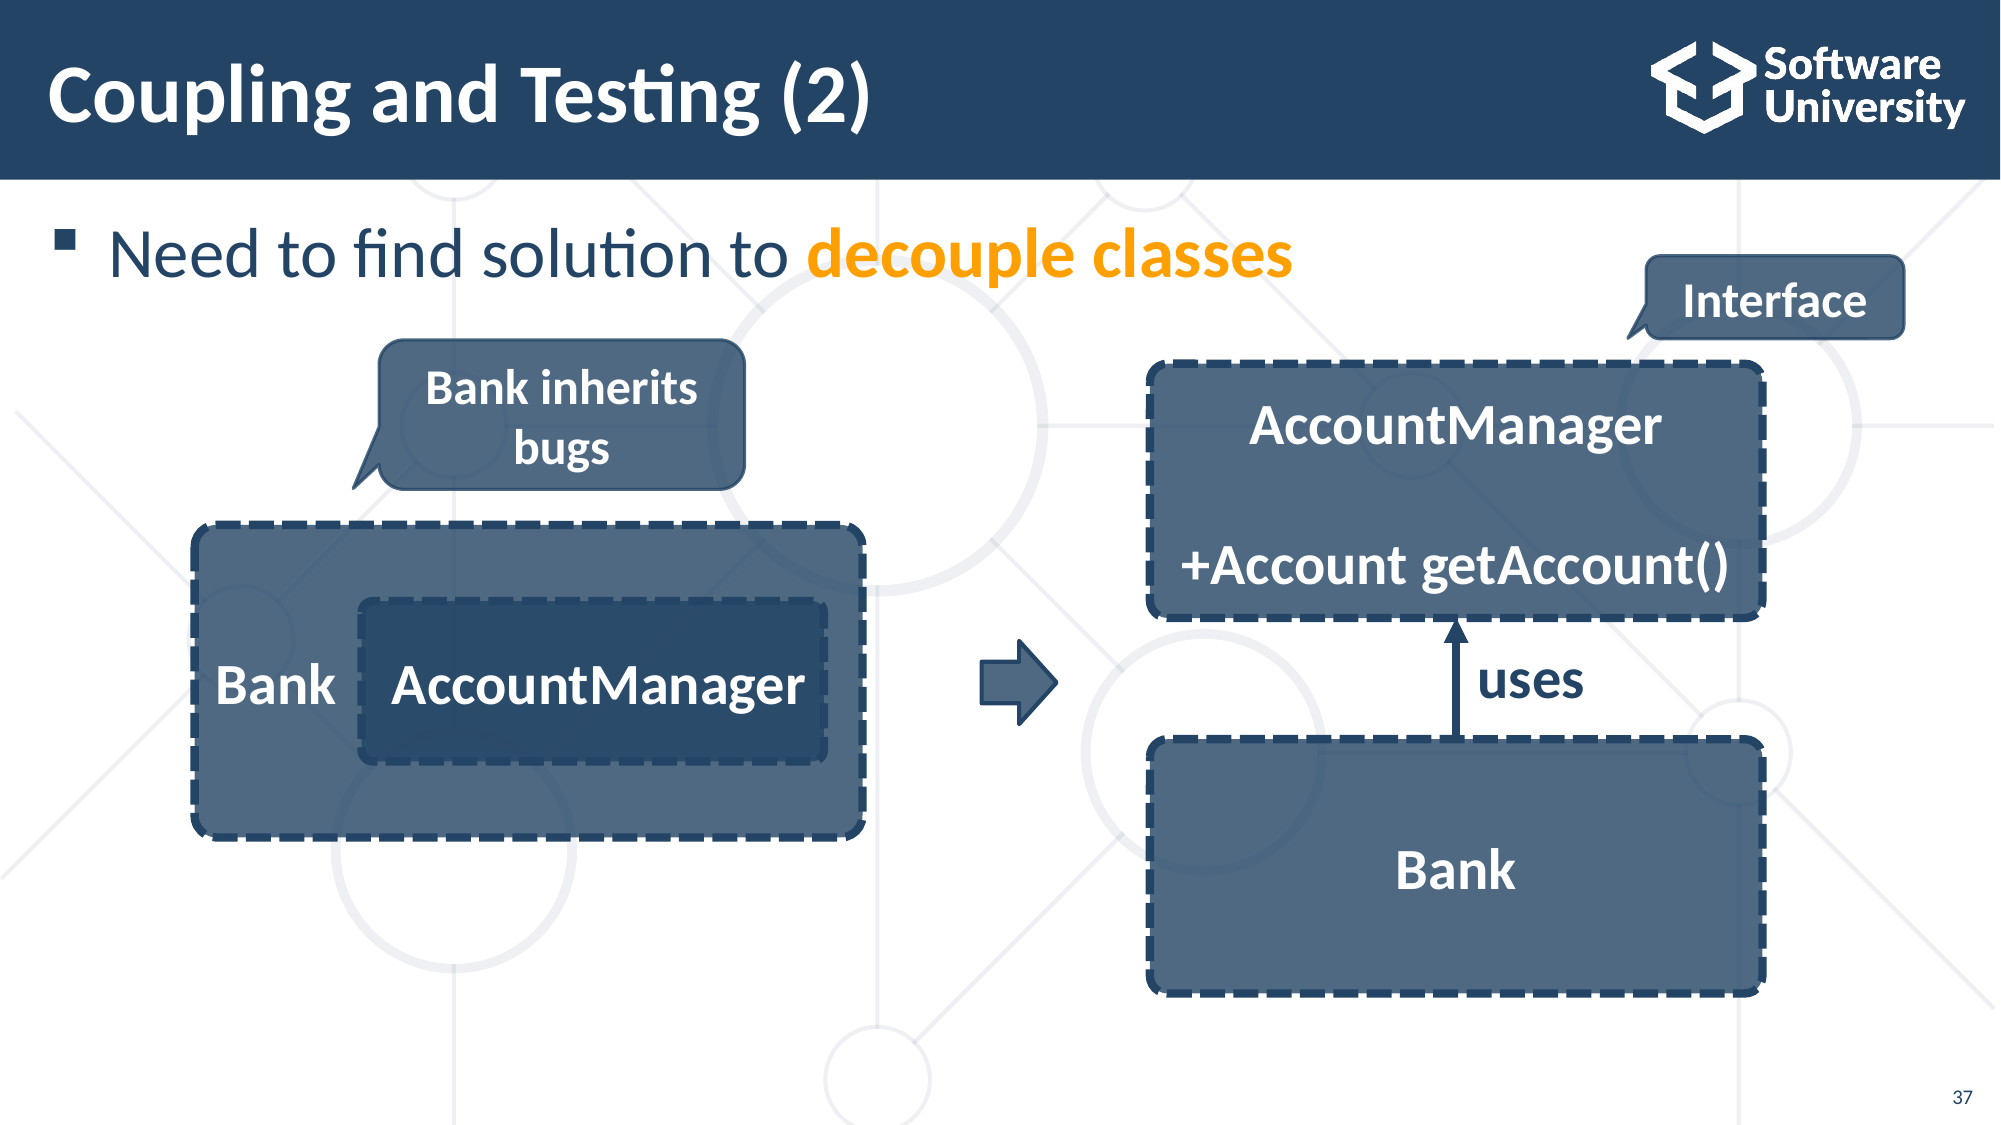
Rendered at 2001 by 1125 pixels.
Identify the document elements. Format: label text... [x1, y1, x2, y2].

title Coupling and Testing (2) [31, 16, 1625, 162]
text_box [194, 524, 863, 838]
text_box Bank inherits bugs [351, 337, 747, 492]
slide_number ‹#› [1927, 1067, 1989, 1117]
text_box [981, 363, 1763, 994]
picture [1651, 41, 1966, 134]
list Need to find solution to decouple classes [31, 196, 1970, 1104]
text_box Interface [1626, 253, 1907, 341]
